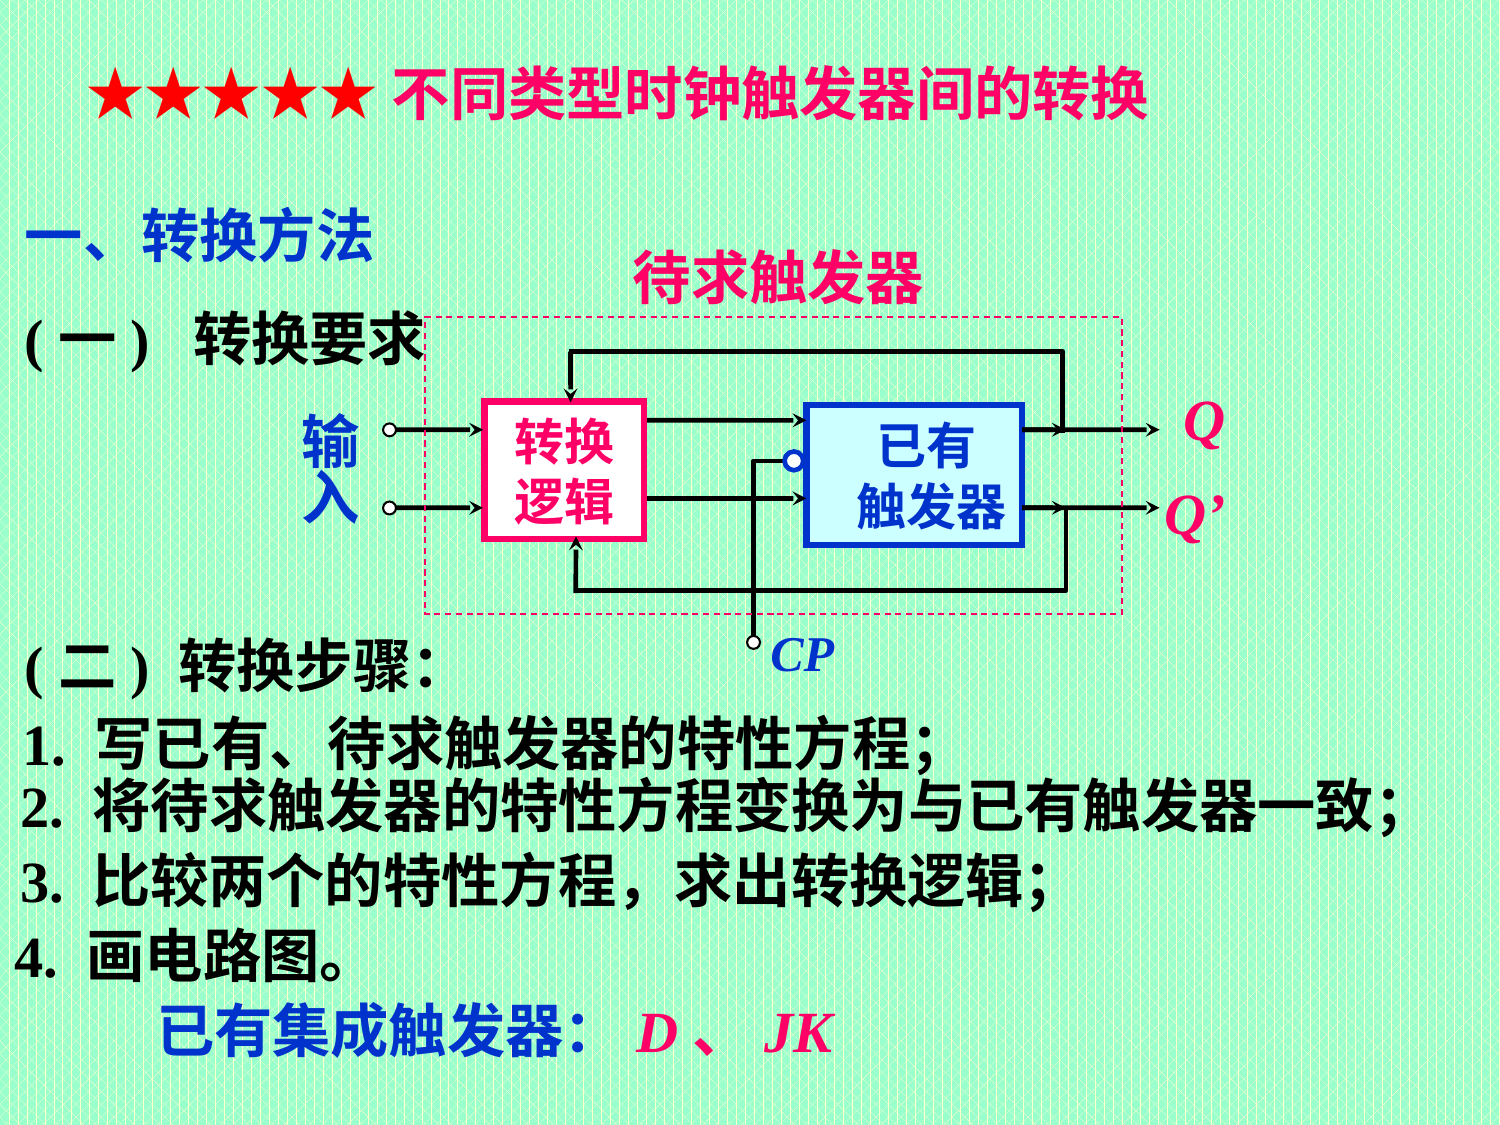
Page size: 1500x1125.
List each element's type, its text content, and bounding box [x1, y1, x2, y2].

text_box 一、转换方法 [10, 192, 798, 277]
text_box 4. 画电路图。 [0, 911, 666, 997]
text_box [747, 635, 761, 649]
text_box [1067, 429, 1160, 509]
text_box 待求触发器 [618, 233, 979, 319]
text_box 输 入 [286, 411, 441, 539]
text_box CP [755, 614, 872, 690]
text_box ★★★★★不同类型时钟触发器间的转换 [71, 50, 1164, 135]
text_box 2. 将待求触发器的特性方程变换为与已有触发器一致； [5, 761, 1500, 847]
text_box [395, 429, 484, 509]
text_box Q [1139, 375, 1241, 460]
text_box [1021, 429, 1067, 509]
text_box 已有集成触发器：D、JK [141, 986, 1144, 1072]
text_box 3. 比较两个的特性方程，求出转换逻辑； [5, 836, 1294, 922]
text_box (二) 转换步骤： [10, 621, 746, 699]
text_box [753, 614, 760, 635]
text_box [643, 420, 807, 499]
text_box [425, 317, 1122, 614]
text_box 1. 写已有、待求触发器的特性方程； [7, 699, 1291, 761]
text_box Q’ [1139, 468, 1241, 554]
text_box (一) 转换要求 [10, 294, 579, 379]
